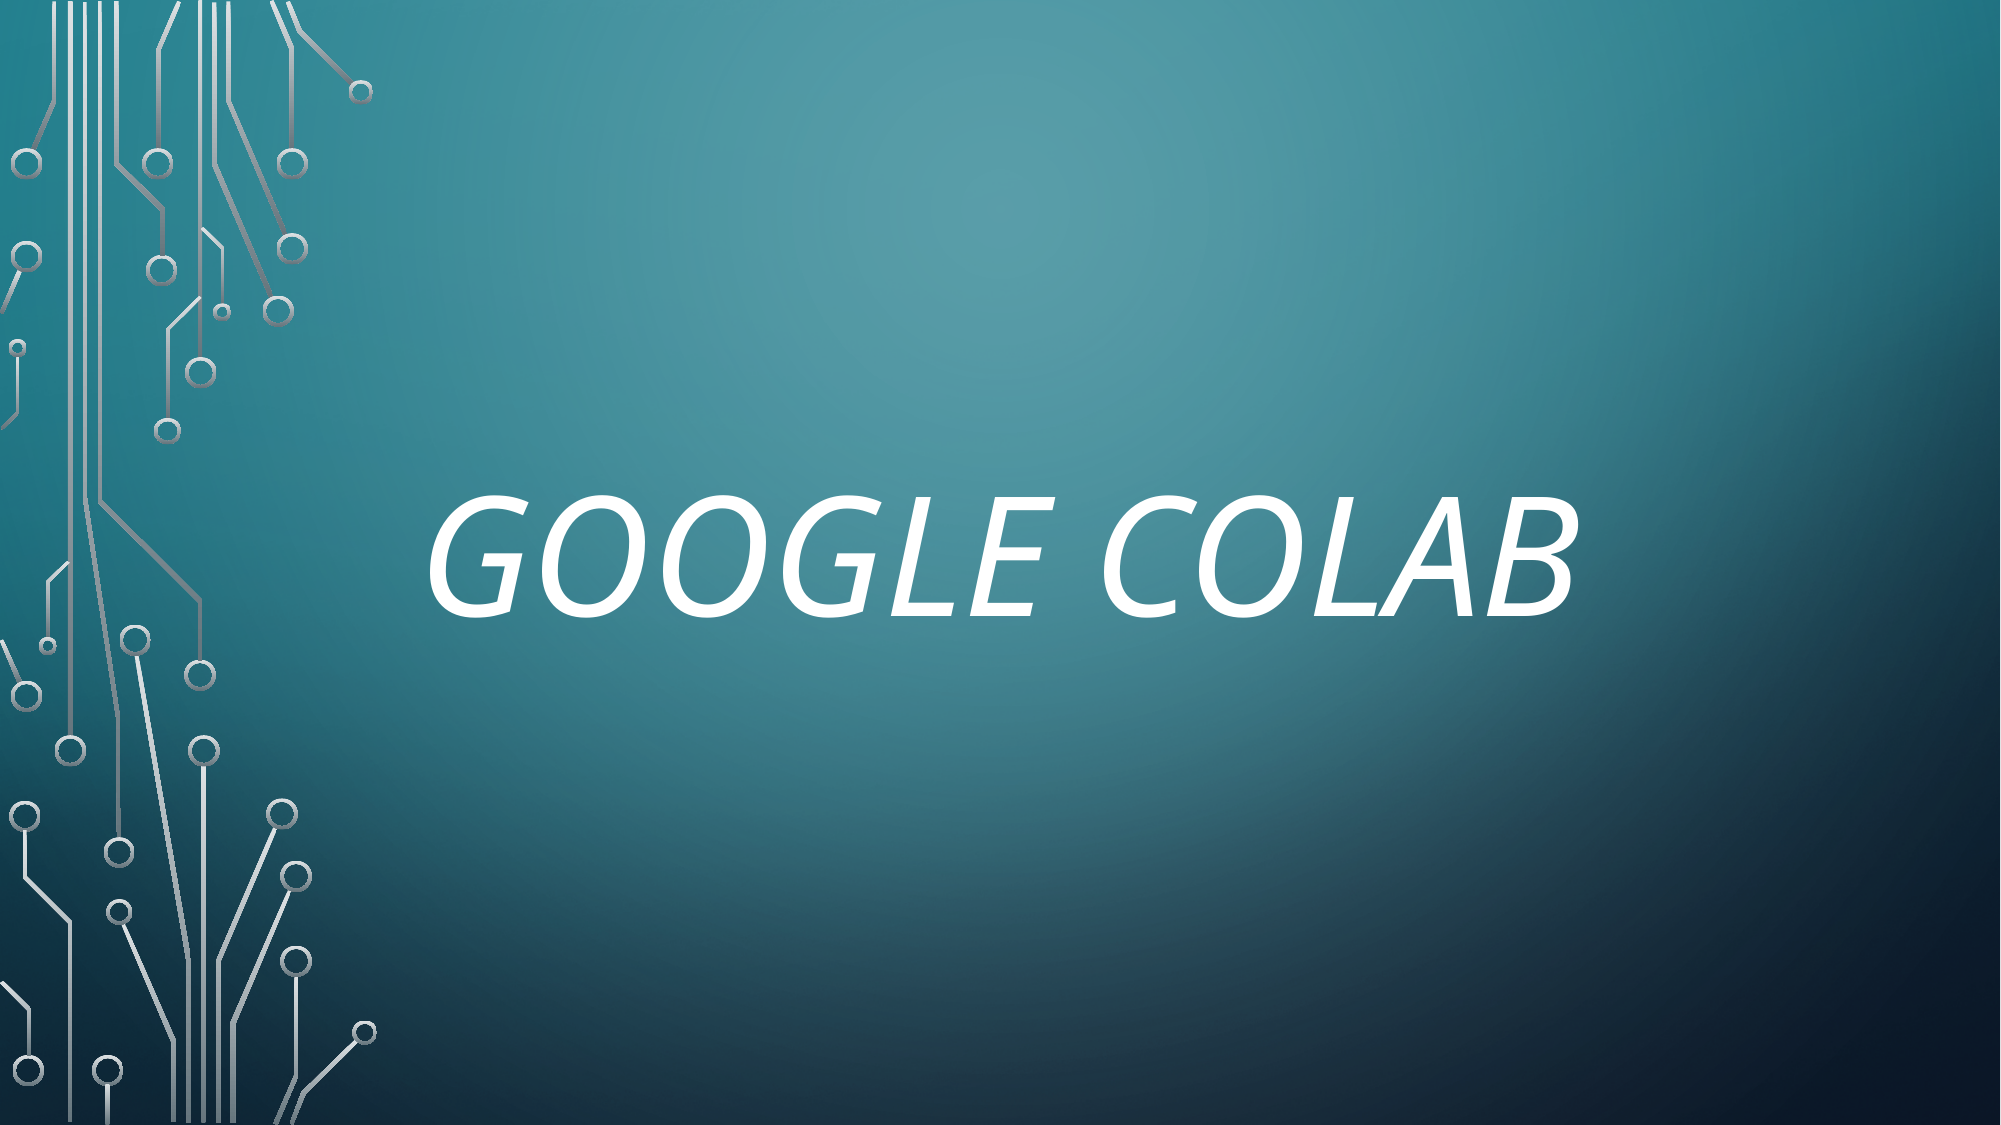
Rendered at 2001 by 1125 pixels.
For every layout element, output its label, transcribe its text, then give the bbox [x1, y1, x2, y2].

title Google Colab [0, 0, 2000, 1125]
